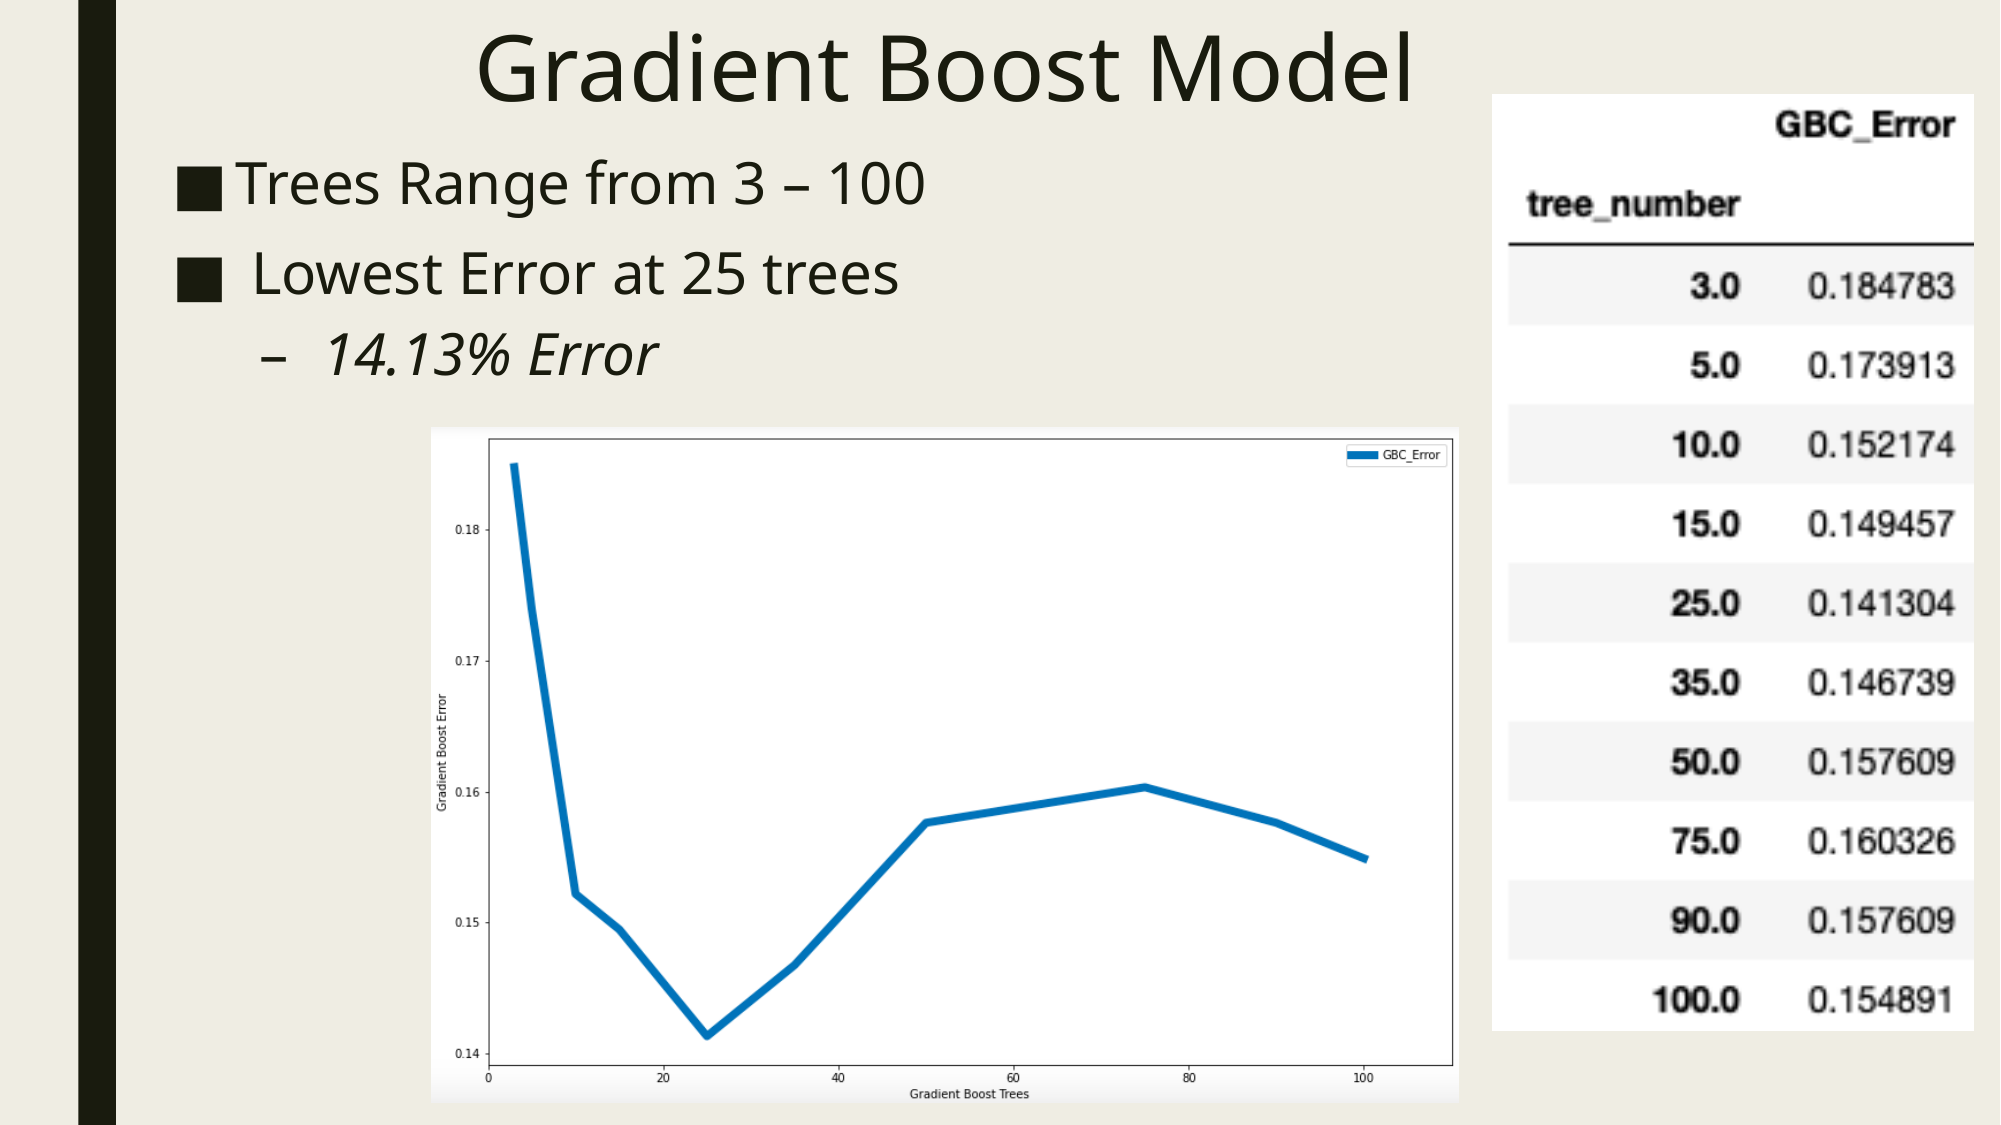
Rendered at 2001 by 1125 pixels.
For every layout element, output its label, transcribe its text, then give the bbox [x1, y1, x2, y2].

picture [431, 427, 1459, 1103]
picture [1491, 94, 1974, 1031]
title Gradient Boost Model [460, 15, 2000, 260]
list Trees Range from 3 – 100 Lowest Error at 25 trees 14.13% Error [157, 144, 1491, 732]
